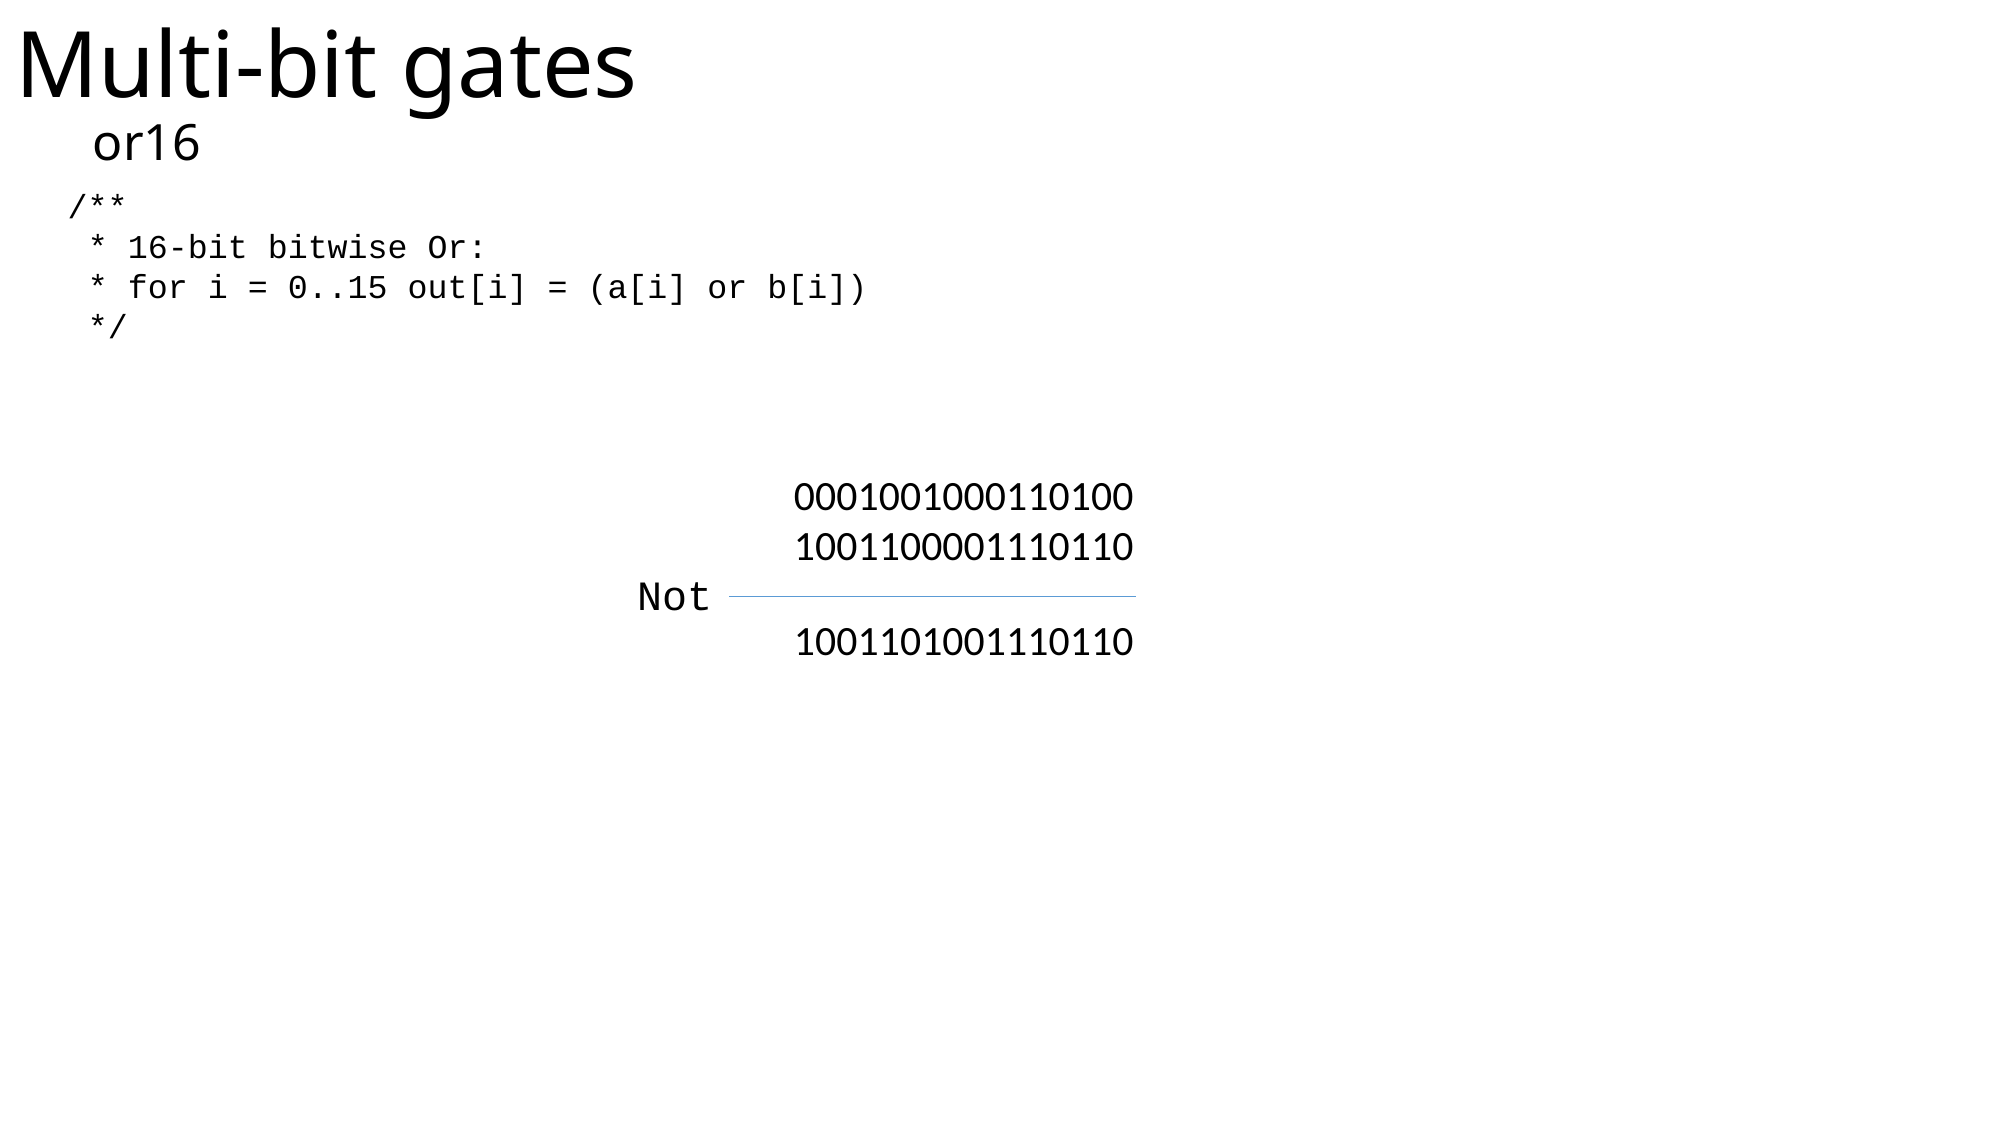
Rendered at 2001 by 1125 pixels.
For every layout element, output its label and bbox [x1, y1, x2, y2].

text_box [52, 177, 1231, 892]
title [0, 0, 2000, 204]
